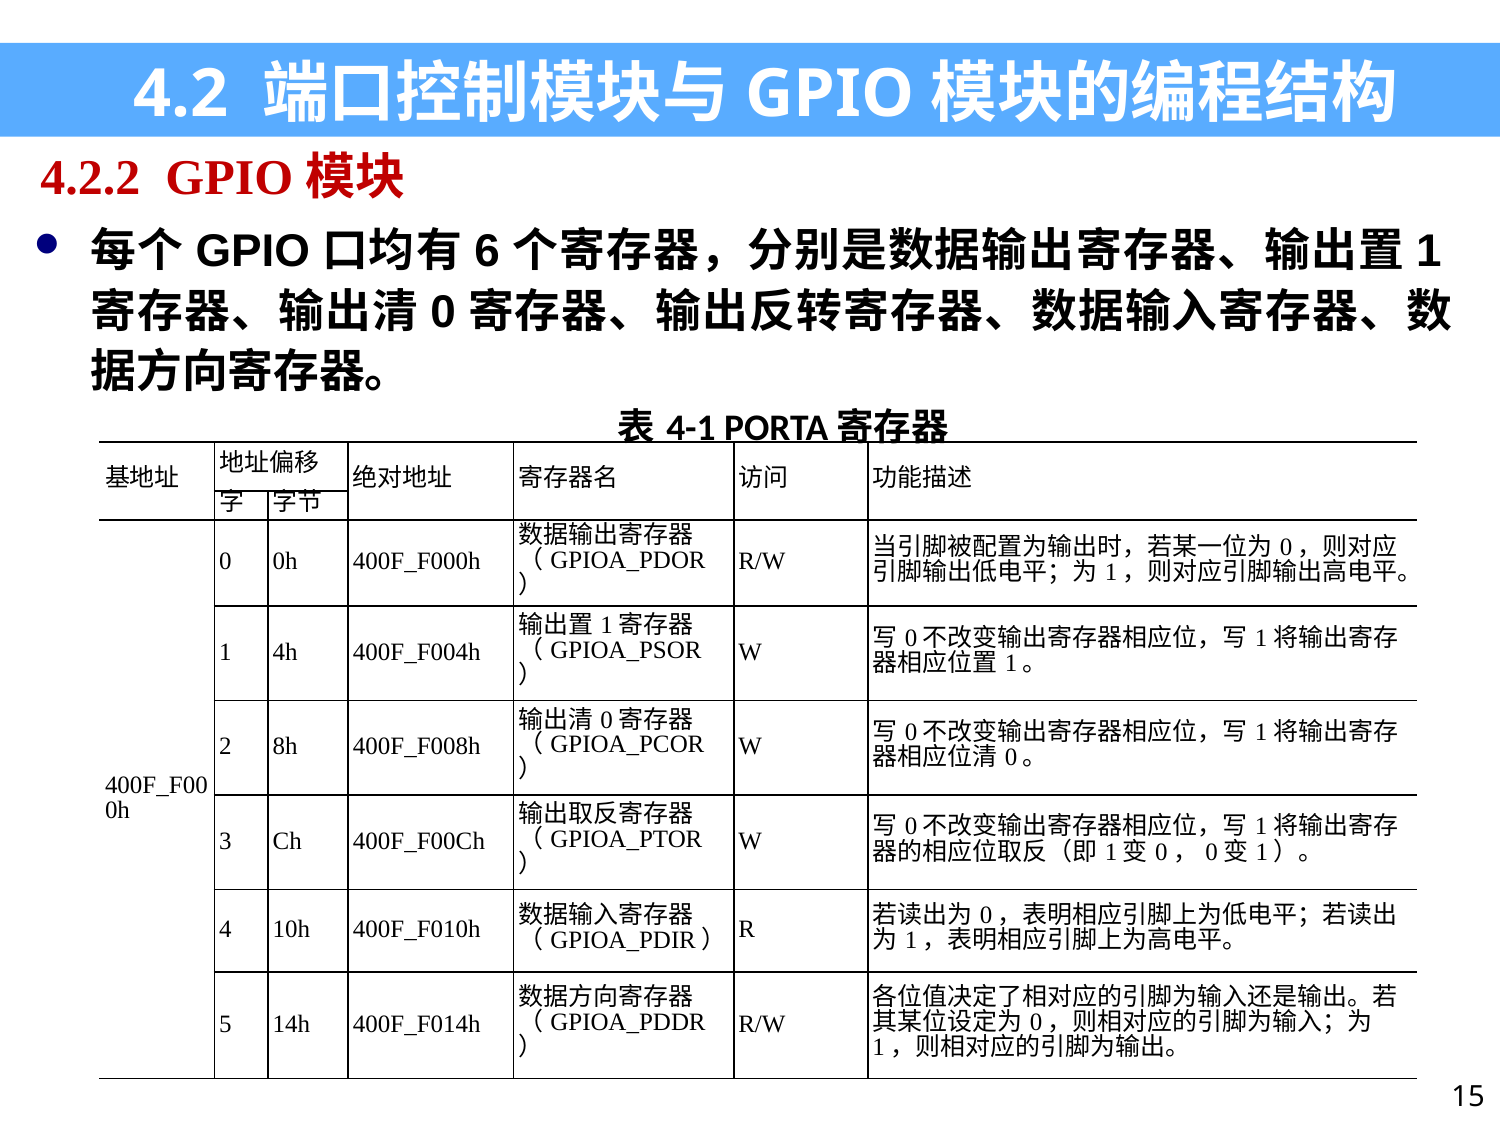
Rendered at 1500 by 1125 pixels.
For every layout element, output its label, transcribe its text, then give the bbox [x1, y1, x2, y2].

table_cell 3 [215, 796, 267, 889]
table_cell R/W [735, 521, 867, 605]
table_cell 数据输出寄存器 （GPIOA_PDOR） [514, 521, 733, 605]
table_cell 输出清0寄存器 （GPIOA_PCOR） [514, 701, 733, 794]
table_cell W [735, 701, 867, 794]
table_cell 400F_F010h [349, 890, 513, 971]
slide_number 15 [1149, 1049, 1500, 1125]
table_cell R [735, 890, 867, 971]
text_box 4.2.2 GPIO模块 [25, 137, 421, 212]
table_cell W [735, 796, 867, 889]
table_cell 400F_F008h [349, 701, 513, 794]
table_cell 若读出为0，表明相应引脚上为低电平；若读出为1，表明相应引脚上为高电平。 [869, 890, 1415, 971]
table_cell 4 [215, 890, 267, 971]
table_cell 地址偏移 [215, 443, 347, 490]
table_cell 14h [269, 973, 347, 1078]
table_cell 1 [215, 607, 267, 700]
table_cell 400F_F000h [349, 521, 513, 605]
table_cell 400F_F004h [349, 607, 513, 700]
table_header 表4-1 PORTA寄存器 [101, 398, 1415, 441]
table_cell 功能描述 [869, 443, 1415, 519]
table_cell 数据方向寄存器 （GPIOA_PDDR） [514, 973, 733, 1078]
table_cell W [735, 607, 867, 700]
table_cell 400F_F014h [349, 973, 513, 1078]
table_cell 绝对地址 [349, 443, 513, 519]
table_cell 4h [269, 607, 347, 700]
table_cell R/W [735, 973, 867, 1078]
table_cell 0h [269, 521, 347, 605]
table_cell 寄存器名 [514, 443, 733, 519]
table_cell 各位值决定了相对应的引脚为输入还是输出。若其某位设定为0，则相对应的引脚为输入；为1，则相对应的引脚为输出。 [869, 973, 1415, 1078]
table_cell 写0不改变输出寄存器相应位，写1将输出寄存器相应位置1。 [869, 607, 1415, 700]
table_cell 0 [215, 521, 267, 605]
text_box 每个GPIO口均有6个寄存器，分别是数据输出寄存器、输出置1寄存器、输出清0寄存器、输出反转寄存器、数据输入寄存器、数据方向寄存器。 [19, 208, 1468, 405]
table_cell 字 [215, 492, 267, 519]
table_cell 400F_F000h [101, 521, 214, 1078]
table_cell 5 [215, 973, 267, 1078]
table_cell 访问 [735, 443, 867, 519]
table_cell 基地址 [101, 443, 214, 519]
table_cell 2 [215, 701, 267, 794]
table_cell 字节 [269, 492, 347, 519]
table_cell 数据输入寄存器 （GPIOA_PDIR） [514, 890, 733, 971]
table_cell 400F_F00Ch [349, 796, 513, 889]
table_cell 8h [269, 701, 347, 794]
table_cell 写0不改变输出寄存器相应位，写1将输出寄存器的相应位取反（即1变0，0变1）。 [869, 796, 1415, 889]
text_box 4.2 端口控制模块与GPIO模块的编程结构 [118, 42, 1413, 138]
table_cell 写0不改变输出寄存器相应位，写1将输出寄存器相应位清0。 [869, 701, 1415, 794]
table_cell 输出取反寄存器 （GPIOA_PTOR） [514, 796, 733, 889]
table_cell 输出置1寄存器 （GPIOA_PSOR） [514, 607, 733, 700]
table_cell 10h [269, 890, 347, 971]
table_cell 当引脚被配置为输出时，若某一位为0，则对应引脚输出低电平；为1，则对应引脚输出高电平。 [869, 521, 1415, 605]
table_cell Ch [269, 796, 347, 889]
